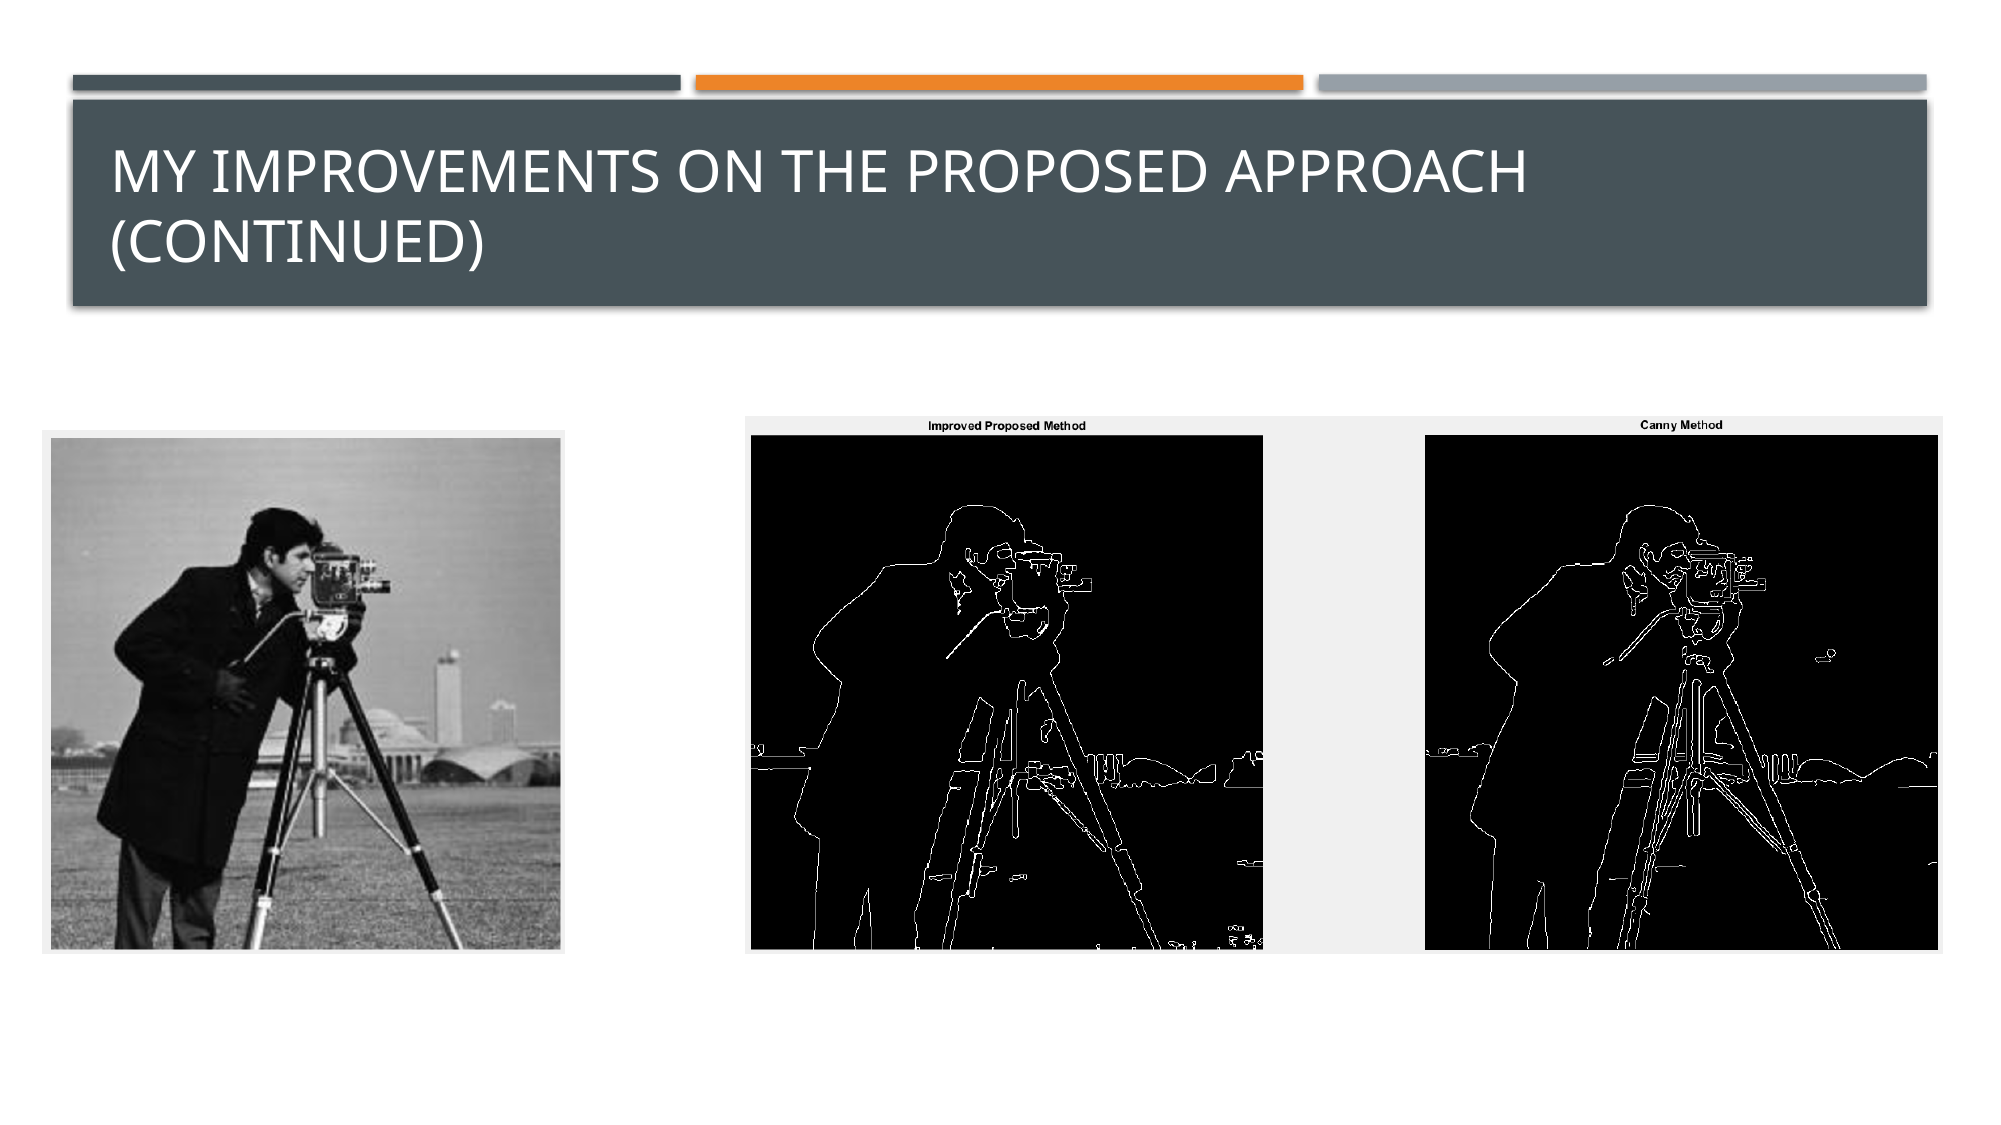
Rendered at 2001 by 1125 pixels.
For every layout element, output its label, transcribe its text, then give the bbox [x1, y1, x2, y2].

picture [41, 430, 566, 954]
picture [745, 415, 1943, 954]
title My Improvements on the proposed approach (continued) [95, 119, 1905, 282]
